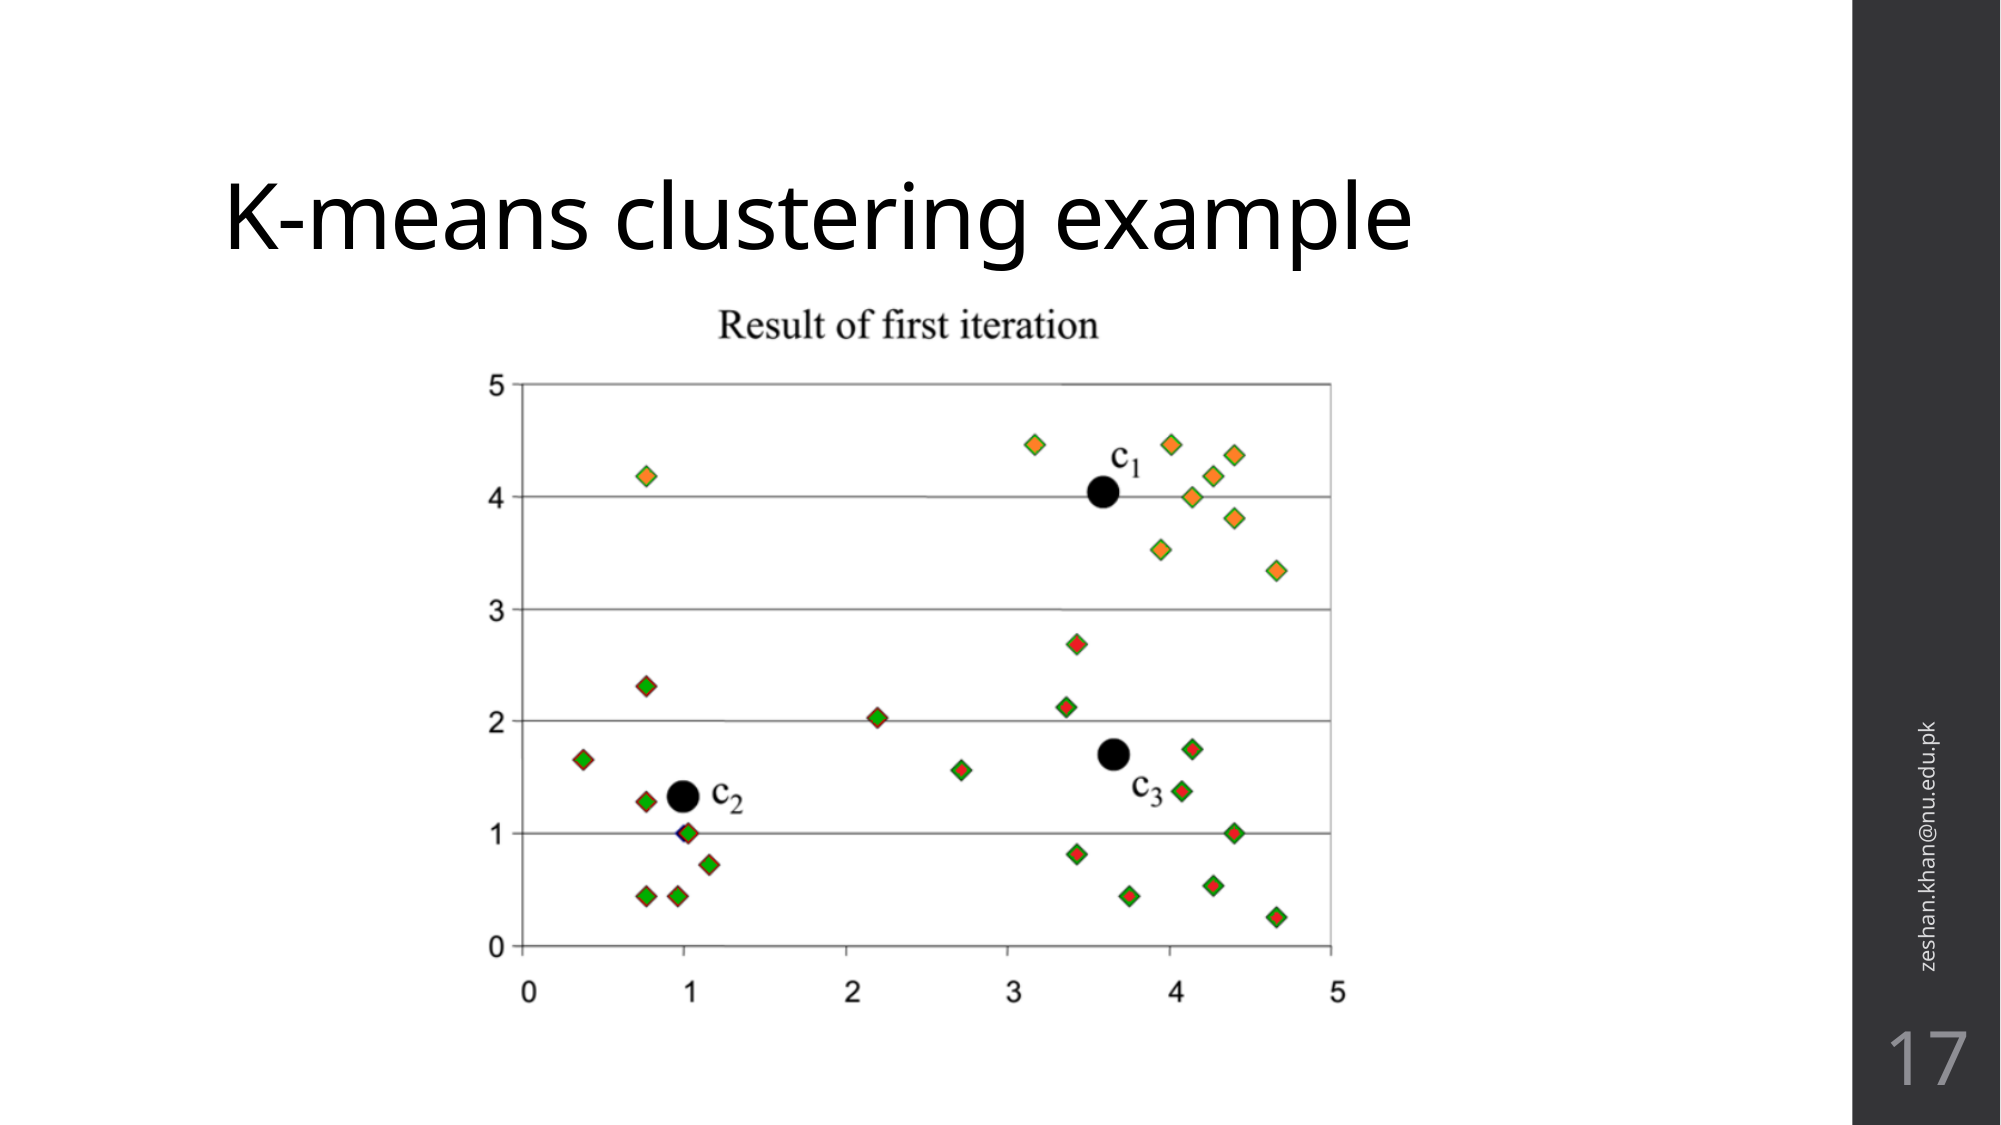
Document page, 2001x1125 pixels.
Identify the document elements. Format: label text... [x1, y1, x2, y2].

footer zeshan.khan@nu.edu.pk [1897, 400, 1958, 988]
title K-means clustering example [206, 60, 1797, 278]
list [451, 299, 1373, 1015]
slide_number 17 [1852, 1012, 2000, 1110]
